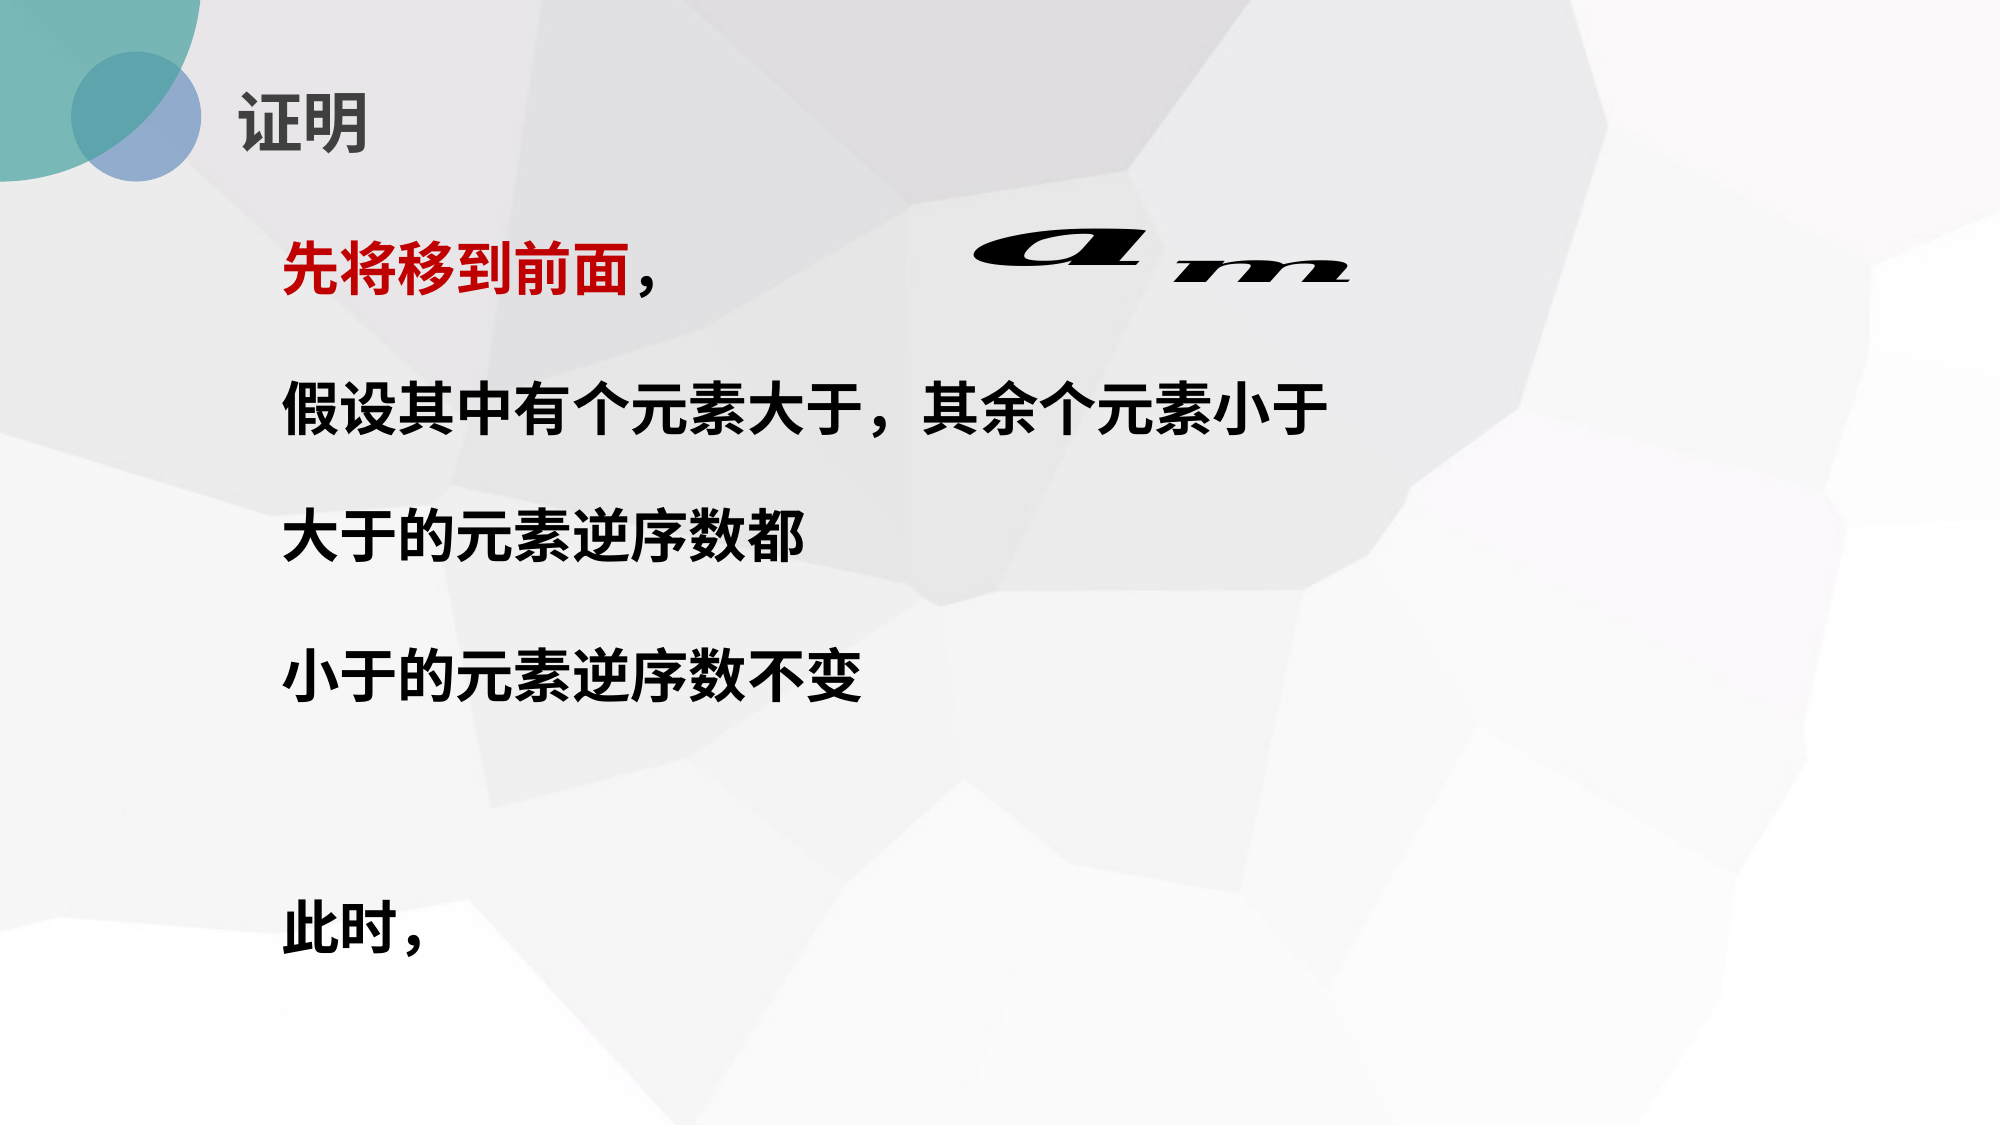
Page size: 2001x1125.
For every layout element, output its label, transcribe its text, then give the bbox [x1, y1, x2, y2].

text_box 证明 [221, 73, 385, 169]
text_box [0, 0, 202, 183]
text_box [187, 224, 1674, 286]
picture [0, 0, 2001, 1125]
text_box [89, 69, 203, 183]
